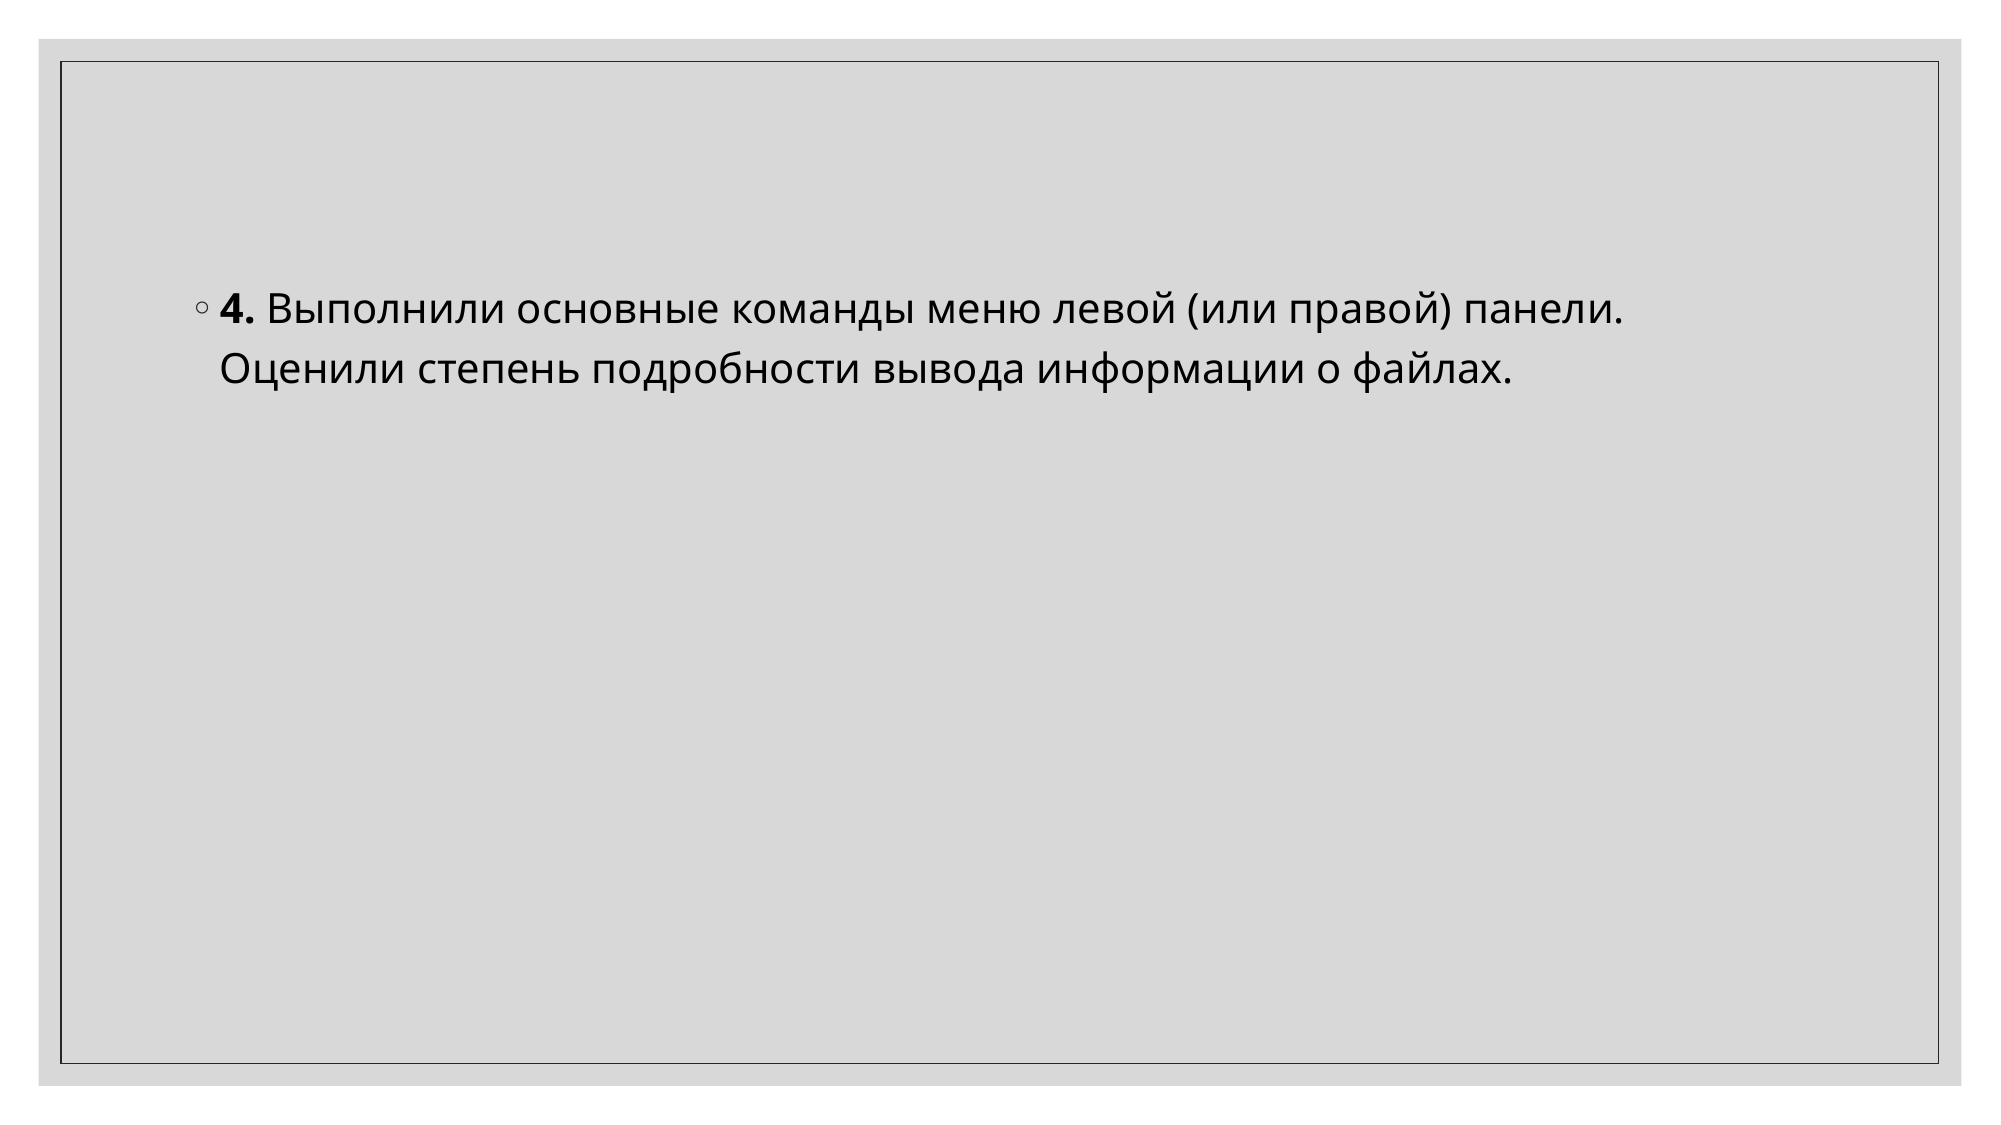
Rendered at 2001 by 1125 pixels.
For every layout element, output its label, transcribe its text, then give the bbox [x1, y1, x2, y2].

list 4. Выполнили основные команды меню левой (или правой) панели. Оценили степень подробности вывода информации о файлах. [174, 264, 1825, 977]
